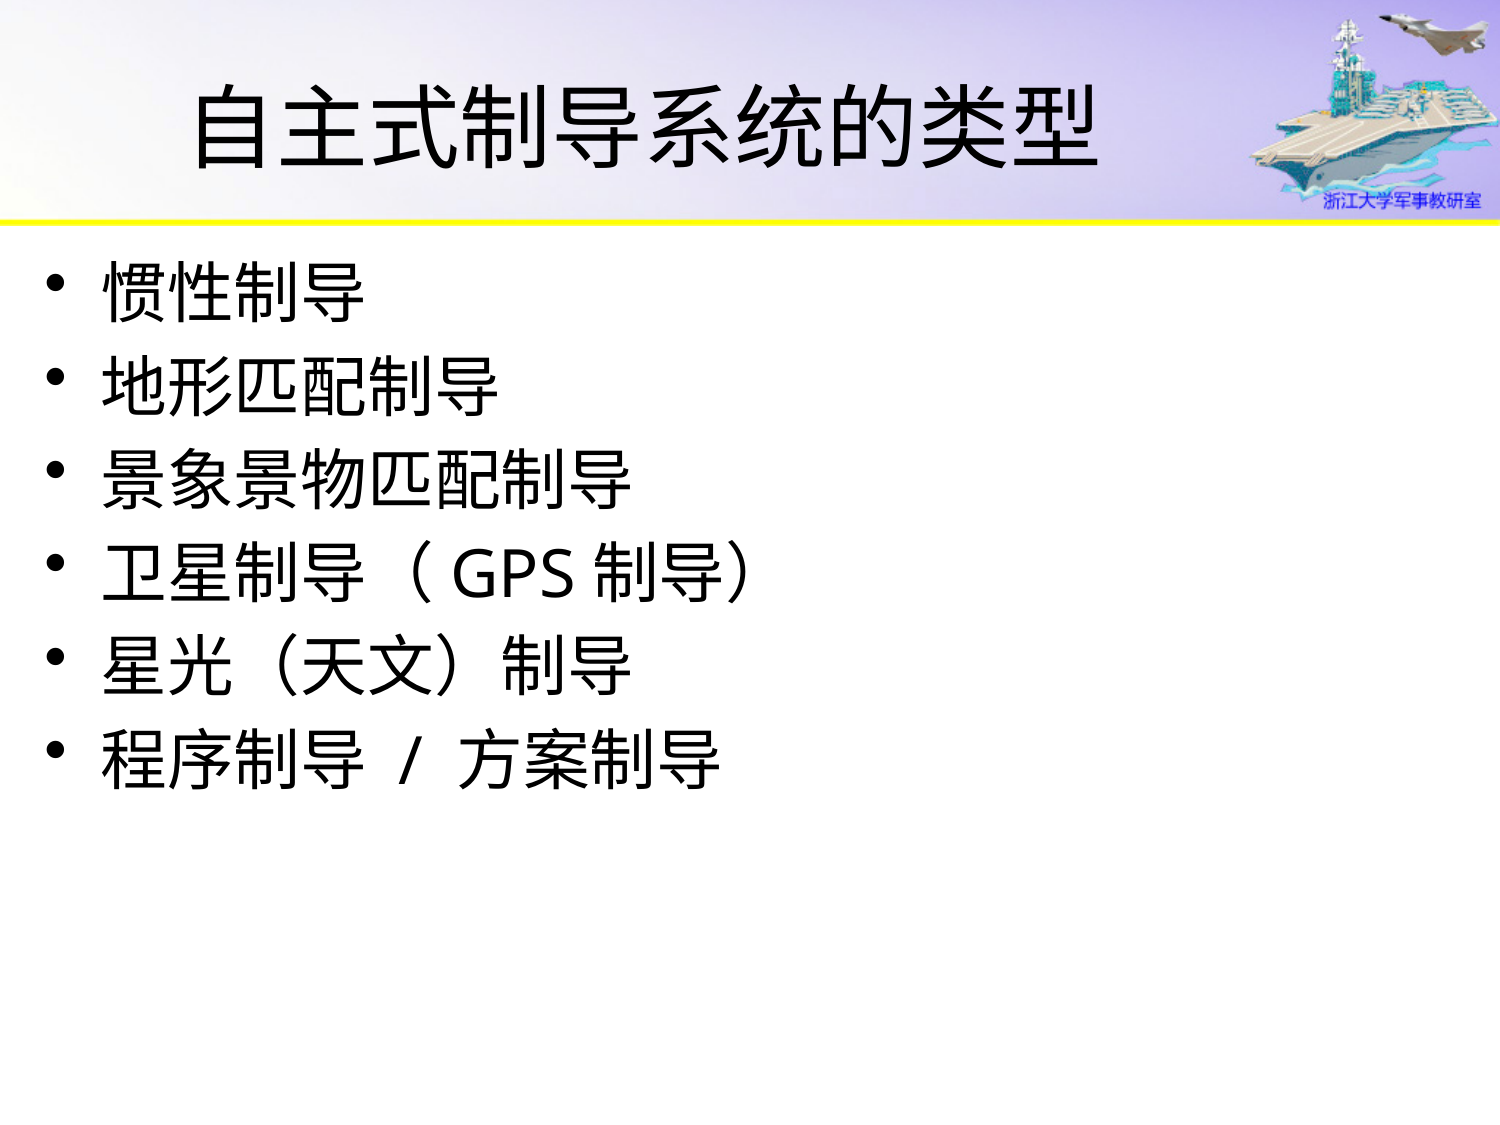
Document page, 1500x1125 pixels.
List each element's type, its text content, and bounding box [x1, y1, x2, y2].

title 自主式制导系统的类型 [29, 30, 1259, 219]
list 惯性制导 地形匹配制导 景象景物匹配制导 卫星制导（GPS制导） 星光（天文）制导 程序制导 / 方案制导 [29, 243, 1460, 1036]
picture [0, 0, 1500, 226]
